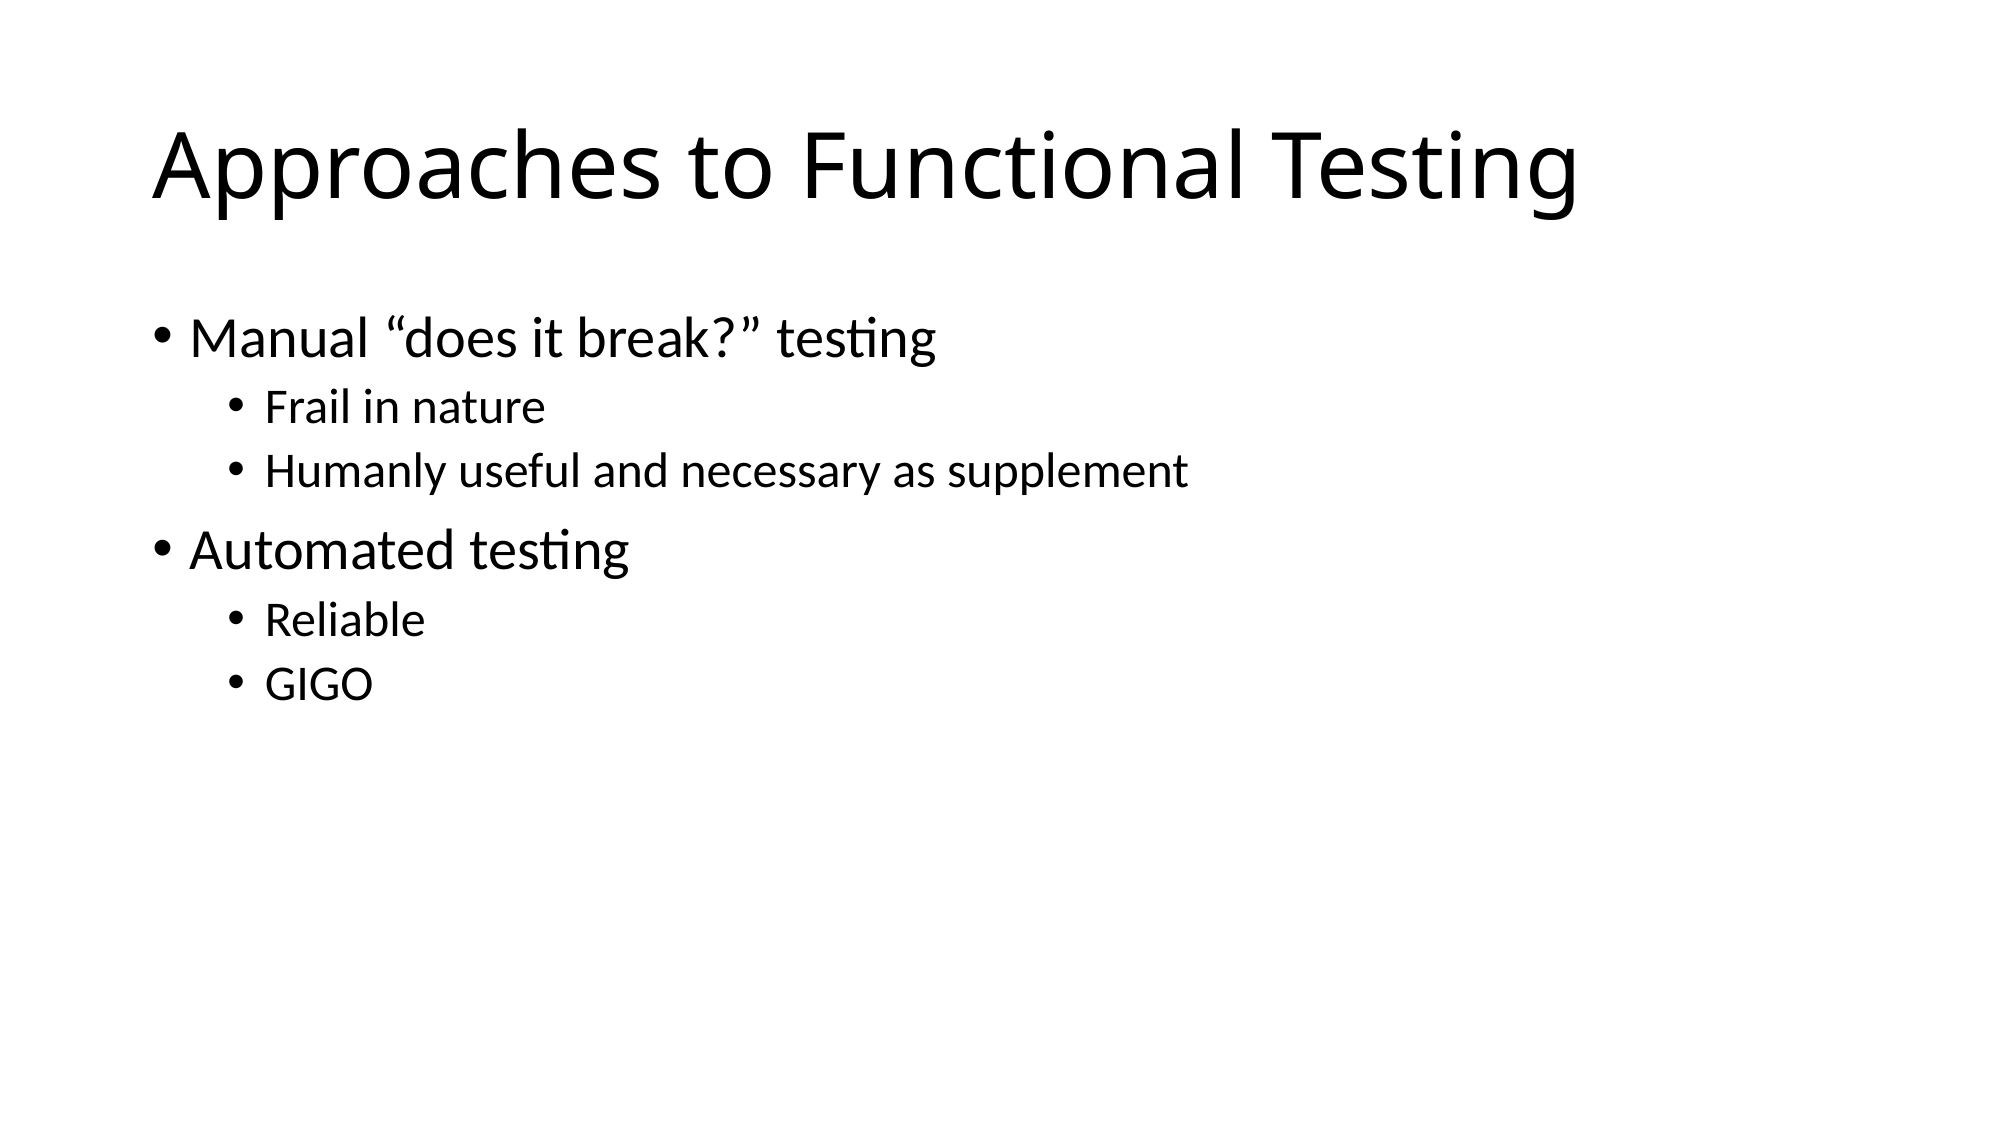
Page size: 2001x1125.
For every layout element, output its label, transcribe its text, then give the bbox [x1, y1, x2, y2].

title Approaches to Functional Testing [137, 59, 1863, 278]
list Manual “does it break?” testing Frail in nature Humanly useful and necessary as supplement Automated testing Reliable GIGO [137, 299, 1863, 1014]
